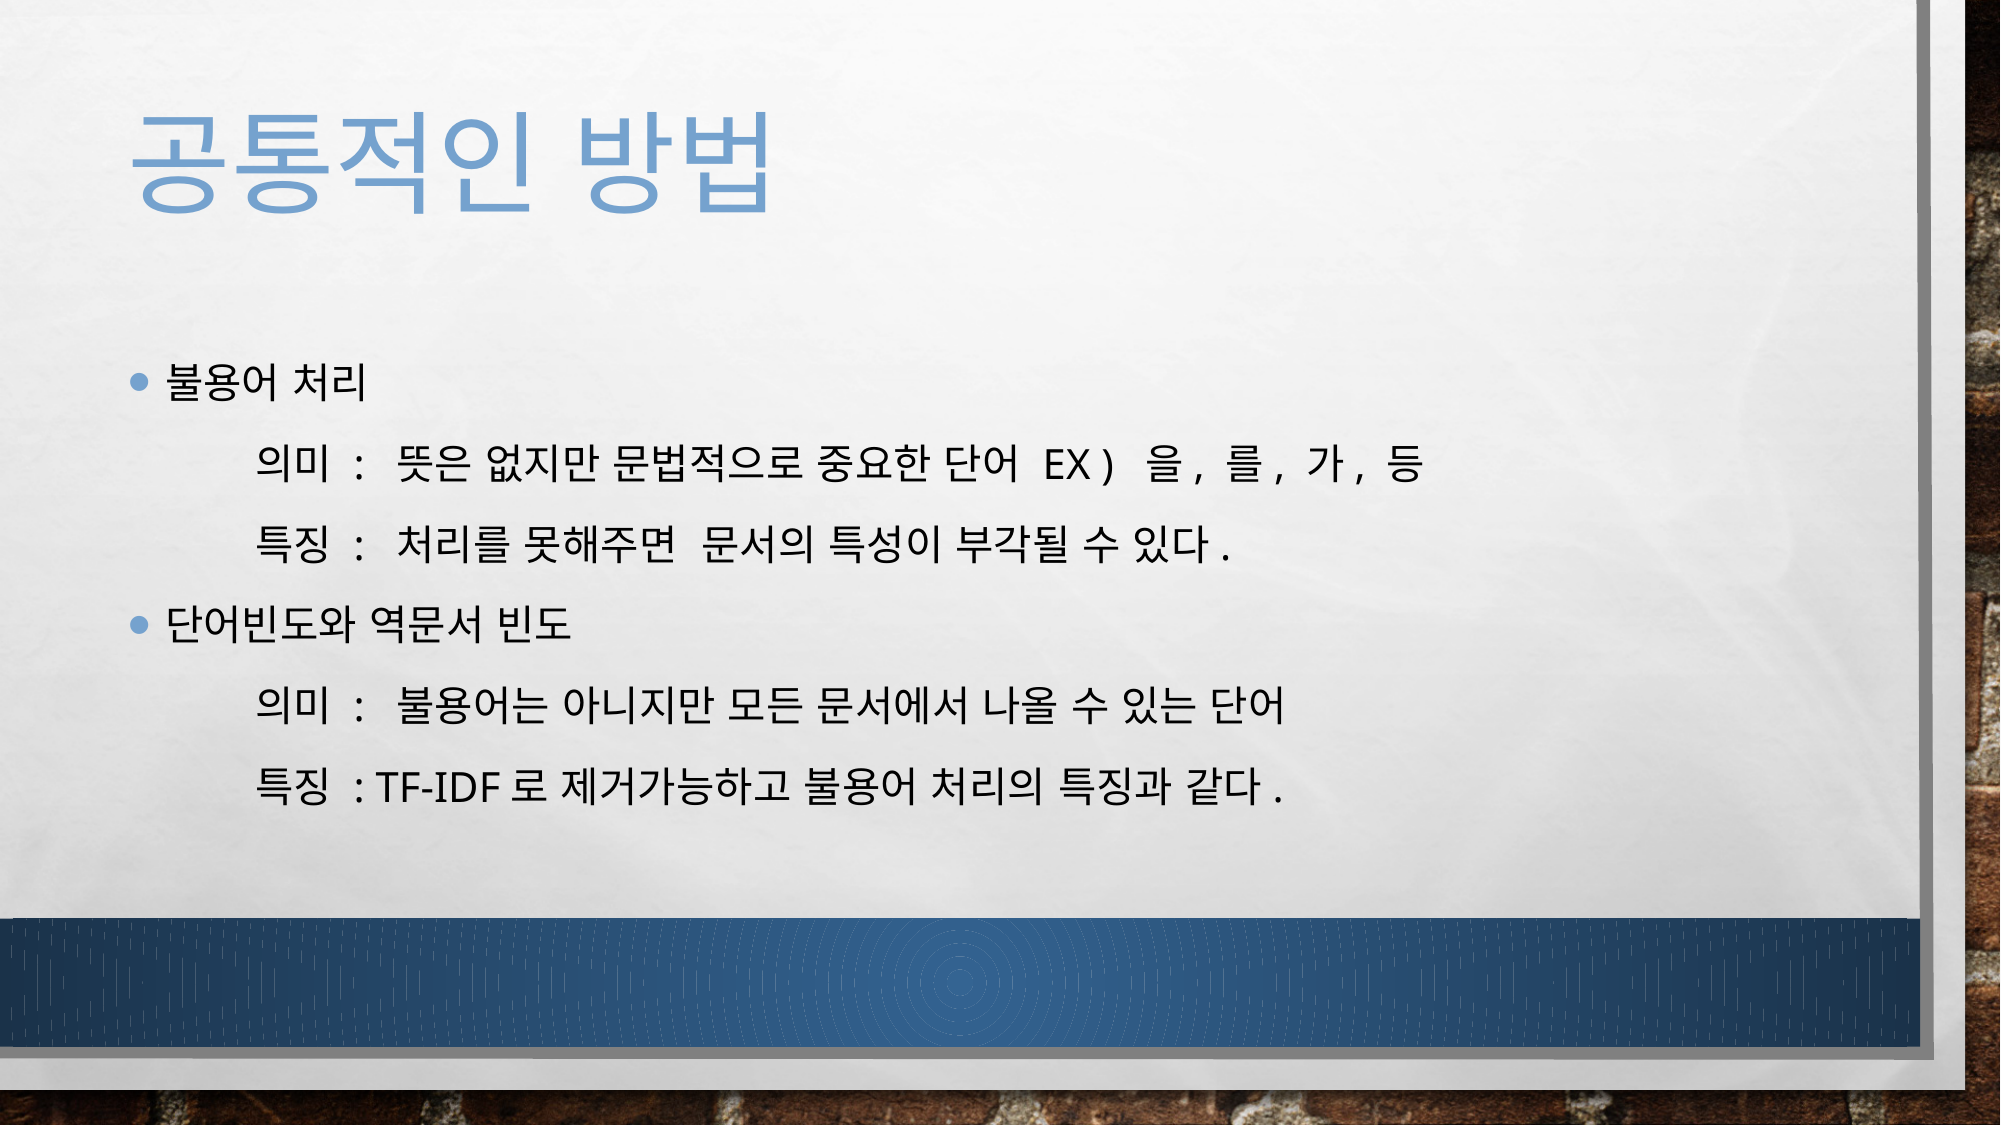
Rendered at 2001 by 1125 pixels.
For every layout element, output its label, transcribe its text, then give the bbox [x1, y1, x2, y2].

title 공통적인 방법 [112, 93, 1818, 246]
picture [0, 0, 2000, 1125]
list 불용어 처리 의미 : 뜻은 없지만 문법적으로 중요한 단어 EX ) 을, 를, 가, 등 특징 : 처리를 못해주면 문서의 특성이 부각될 수 있다. 단어빈도와 역문서 빈도 의미 : 불용어는 아니지만 모든 문서에서 나올 수 있는 단어 특징 : tf-idf로 제거가능하고 불용어 처리의 특징과 같다. [112, 285, 1818, 872]
